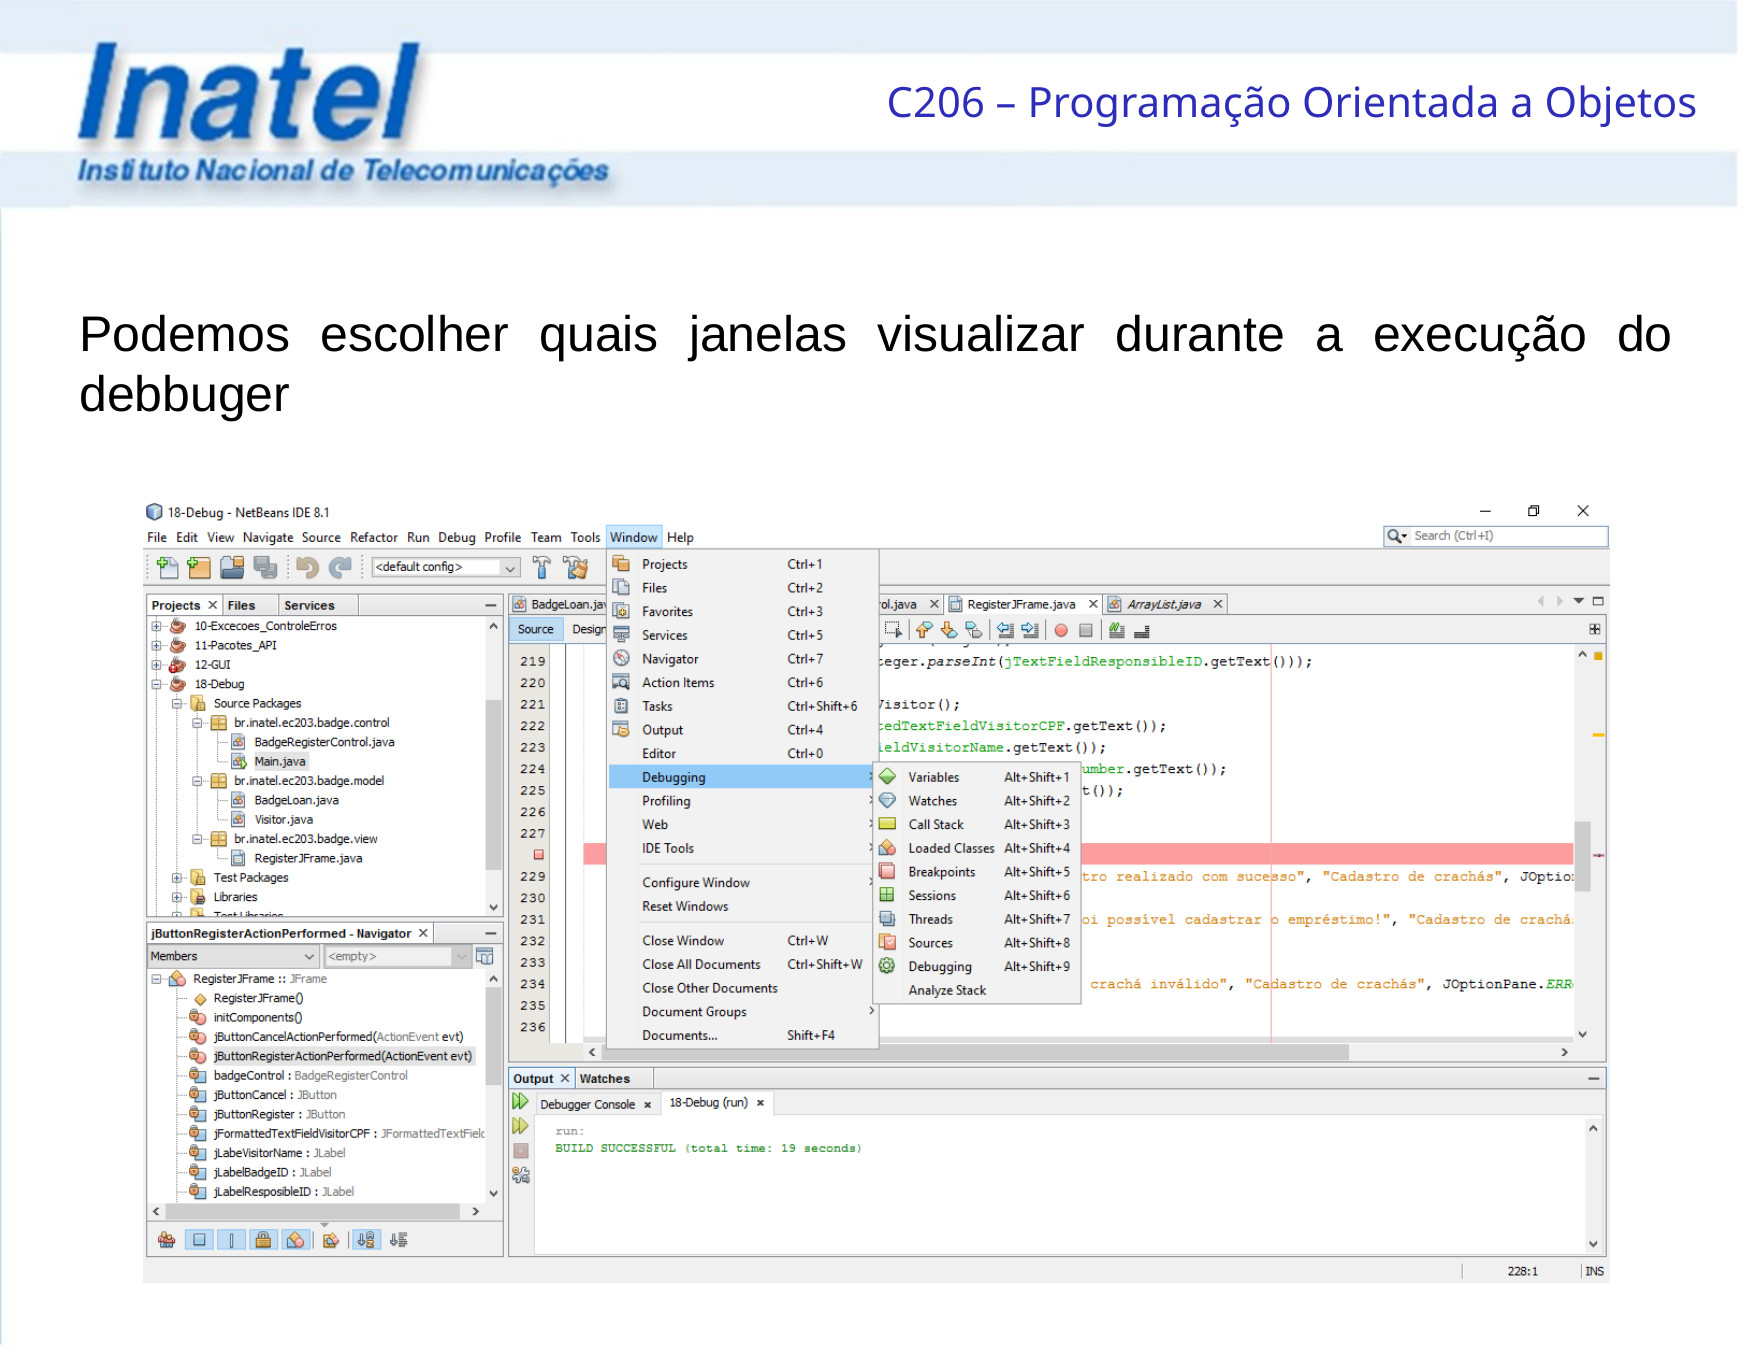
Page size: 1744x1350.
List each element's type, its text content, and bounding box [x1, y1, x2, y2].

text_box Podemos escolher quais janelas visualizar durante a execução do debbuger [64, 294, 1689, 429]
picture [0, 0, 1744, 1350]
